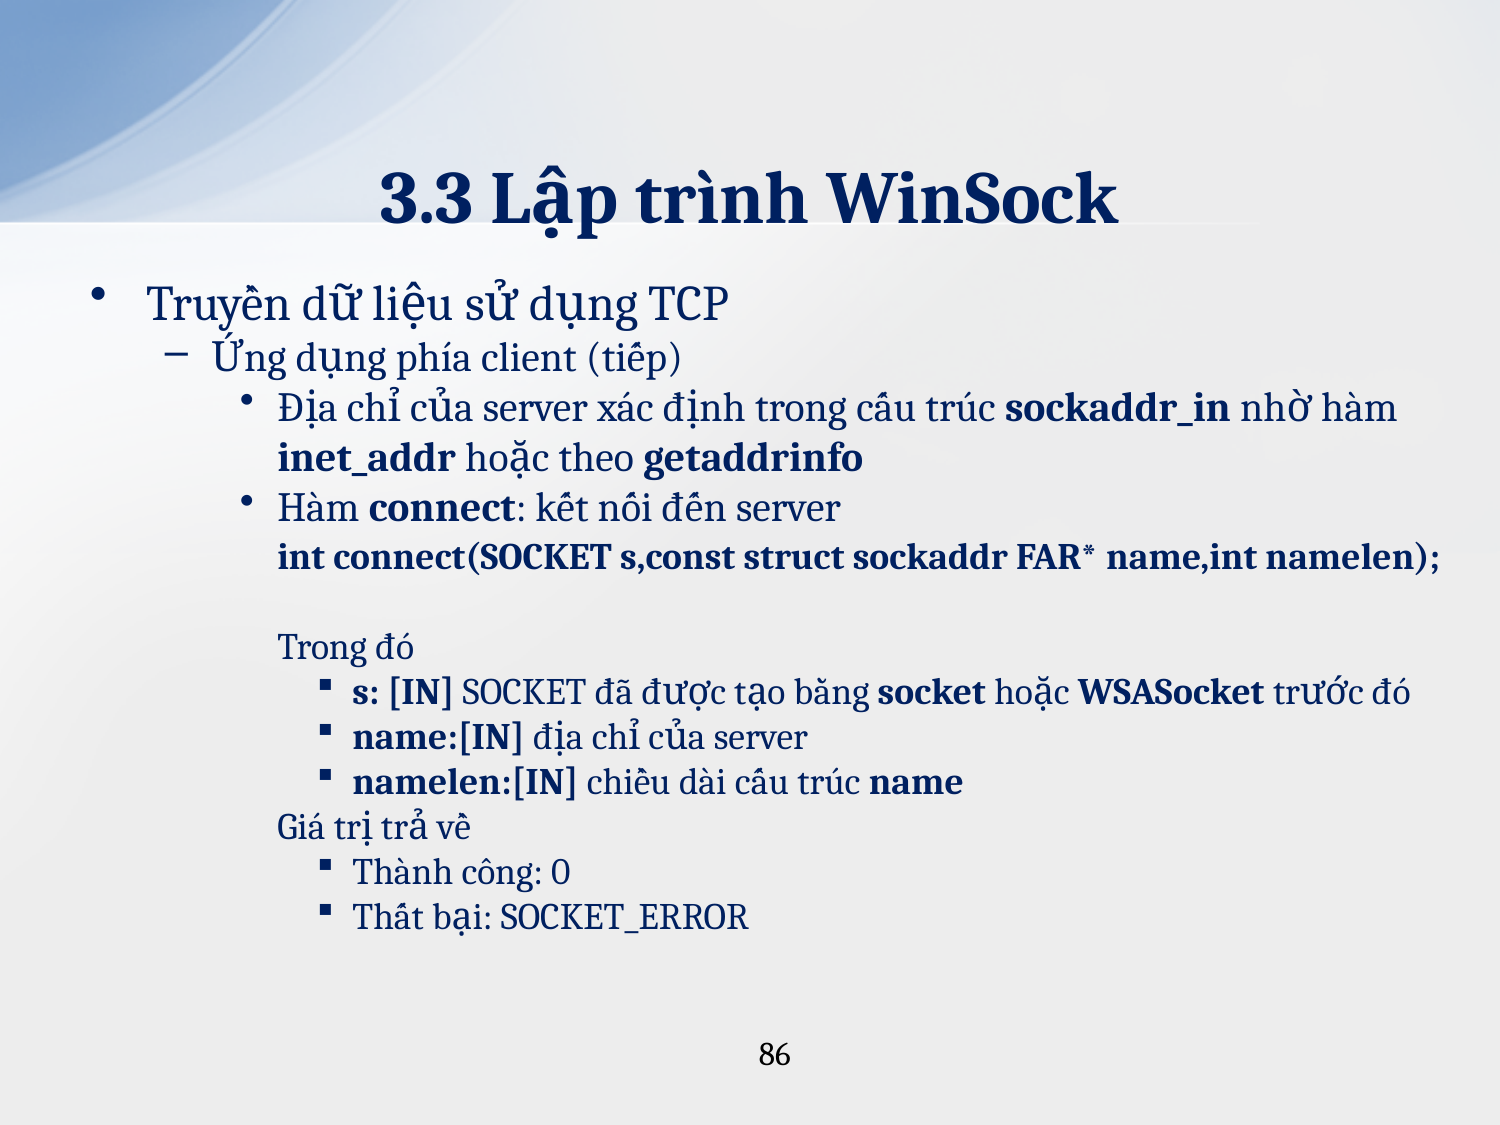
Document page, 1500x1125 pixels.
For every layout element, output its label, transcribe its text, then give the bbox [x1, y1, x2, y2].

slide_number 86 [125, 1024, 1425, 1103]
list Truyền dữ liệu sử dụng TCP Ứng dụng phía client (tiếp) Địa chỉ của server xác định trong cấu trúc sockaddr_in nhờ hàm inet_addr hoặc theo getaddrinfo Hàm connect: kết nối đến server [75, 262, 1425, 1038]
title 3.3 Lập trình WinSock [75, 58, 1425, 247]
picture [0, 1, 1500, 1125]
text_box int connect(SOCKET s,const struct sockaddr FAR* name,int namelen); Trong đó s: [IN] SOCKET đã được tạo bằng socket hoặc WSASocket trước đó name:[IN] địa chỉ của server namelen:[IN] chiều dài cấu trúc name Giá trị trả về Thành công: 0 Thất bại: SOCKET_ERROR [262, 524, 1500, 945]
